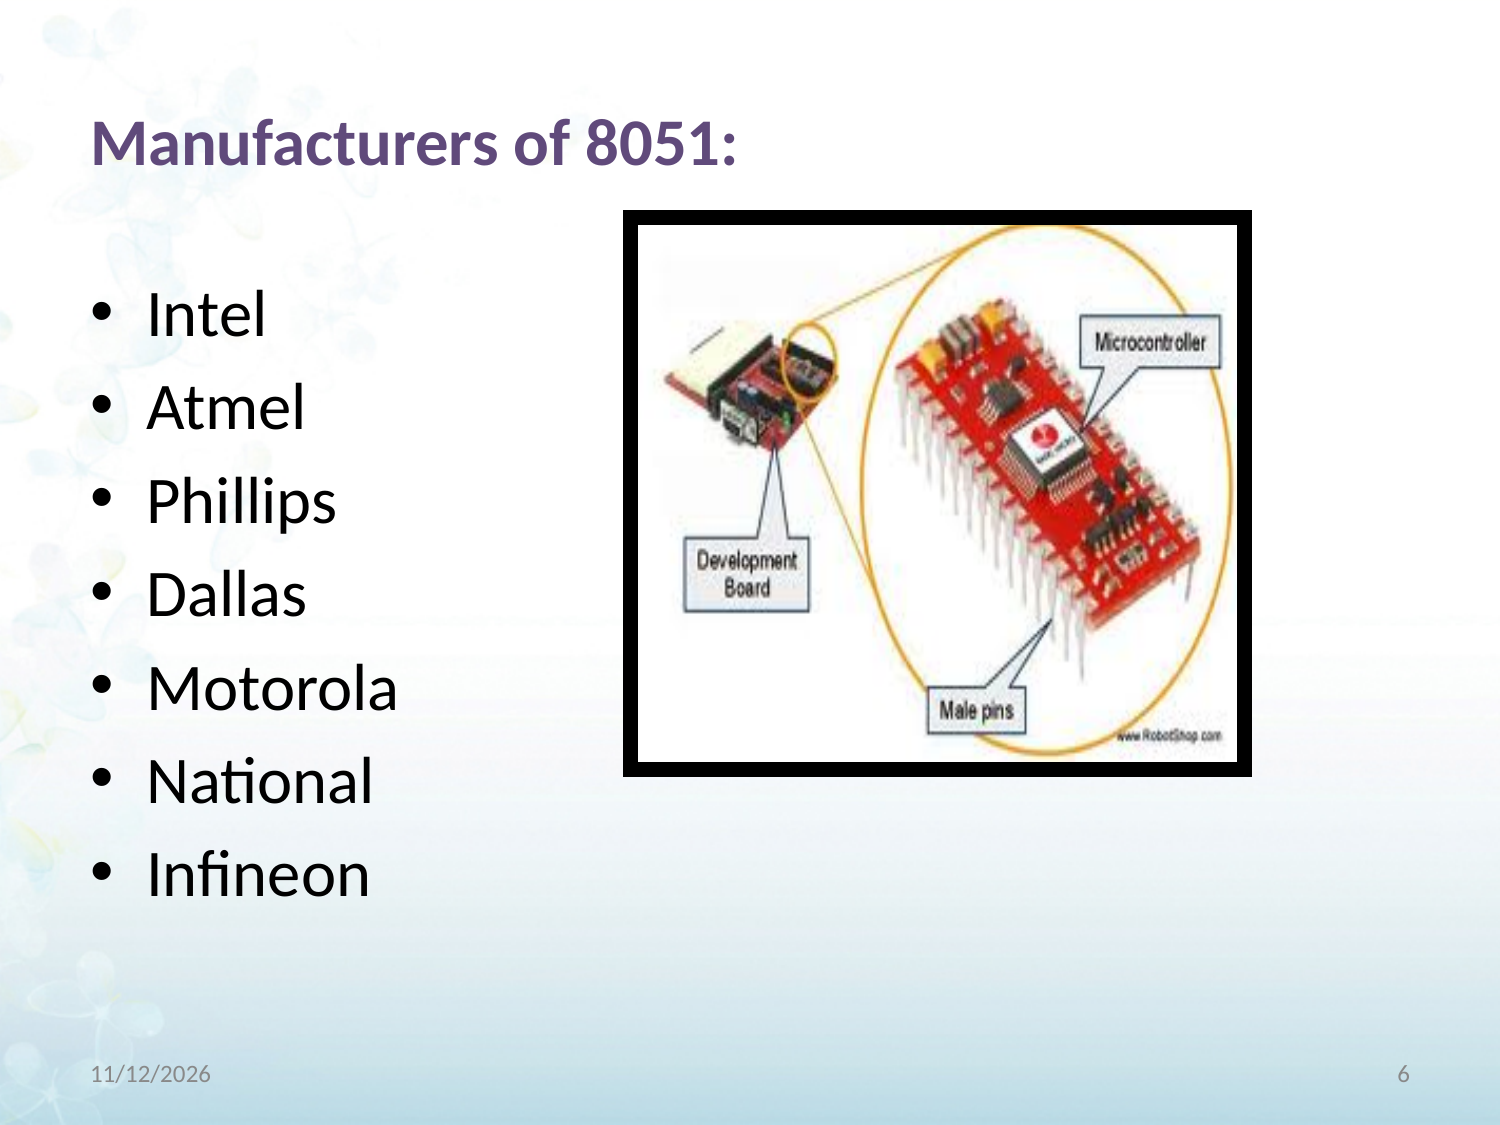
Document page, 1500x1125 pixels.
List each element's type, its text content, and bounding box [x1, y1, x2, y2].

slide_number 6 [1074, 1042, 1425, 1103]
list Intel Atmel Phillips Dallas Motorola National Infineon [74, 262, 1426, 1006]
picture [0, 0, 1500, 1125]
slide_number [75, 1042, 425, 1103]
title Manufacturers of 8051: [74, 44, 1426, 233]
